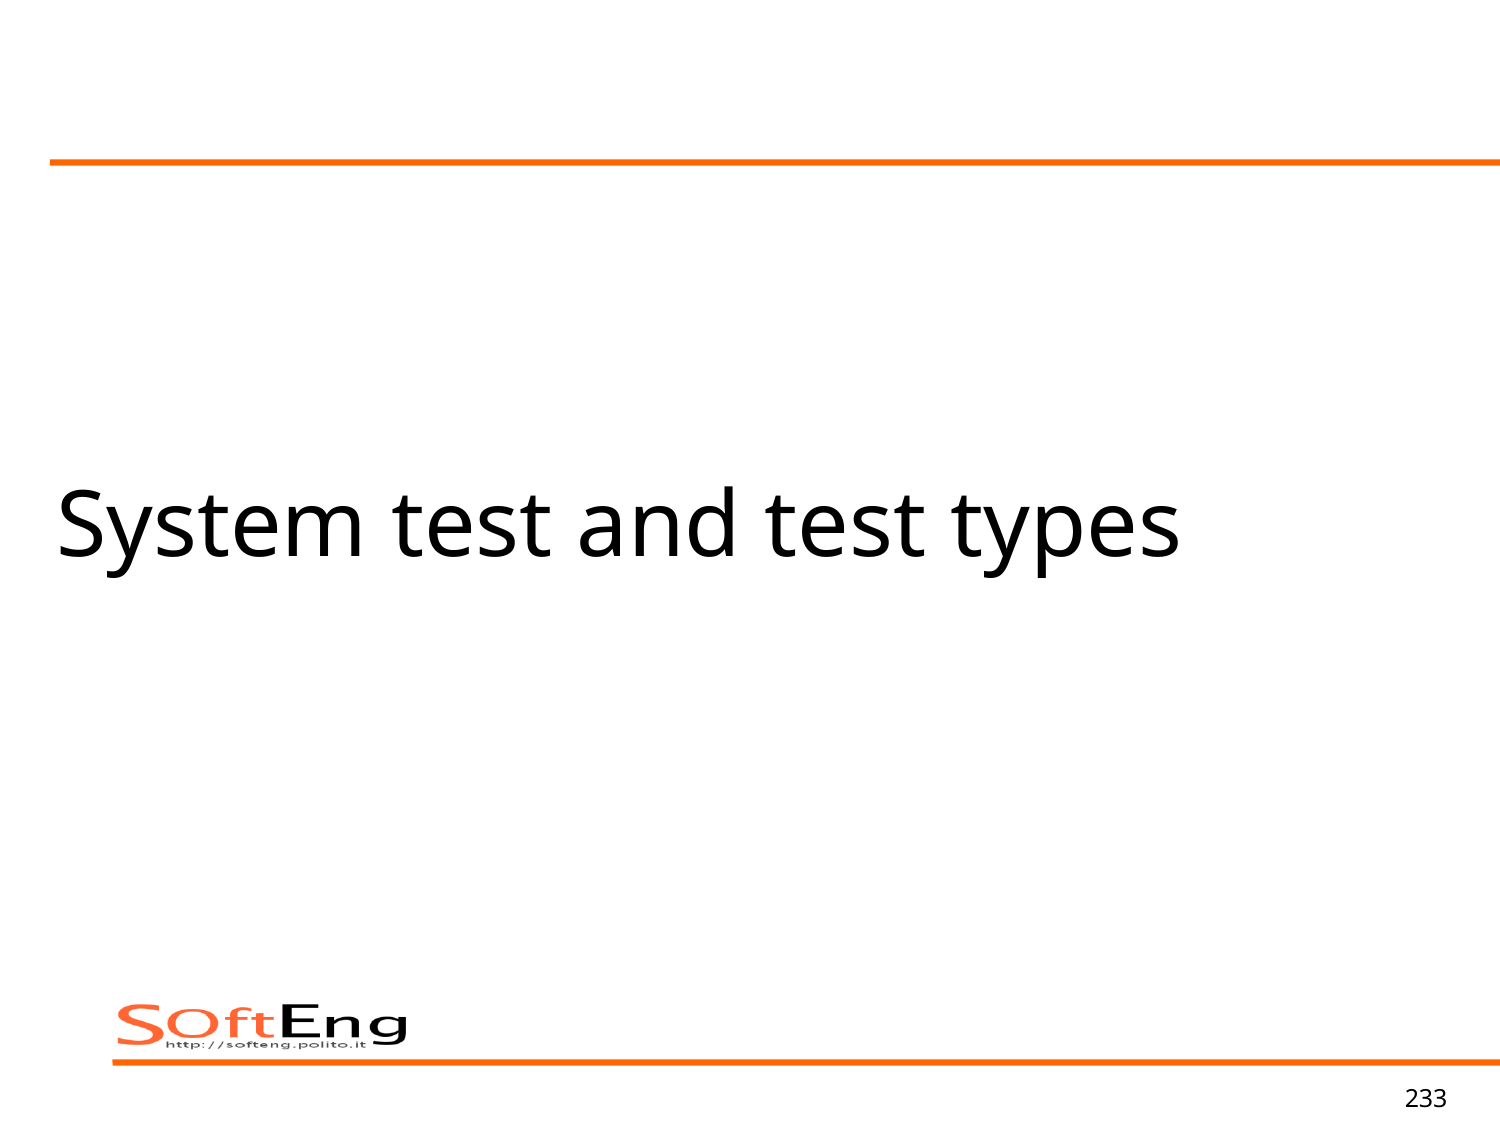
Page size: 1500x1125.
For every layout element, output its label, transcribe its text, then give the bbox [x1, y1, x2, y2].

slide_number 233 [1237, 1074, 1463, 1125]
picture [112, 993, 413, 1056]
title System test and test types [41, 444, 1454, 595]
